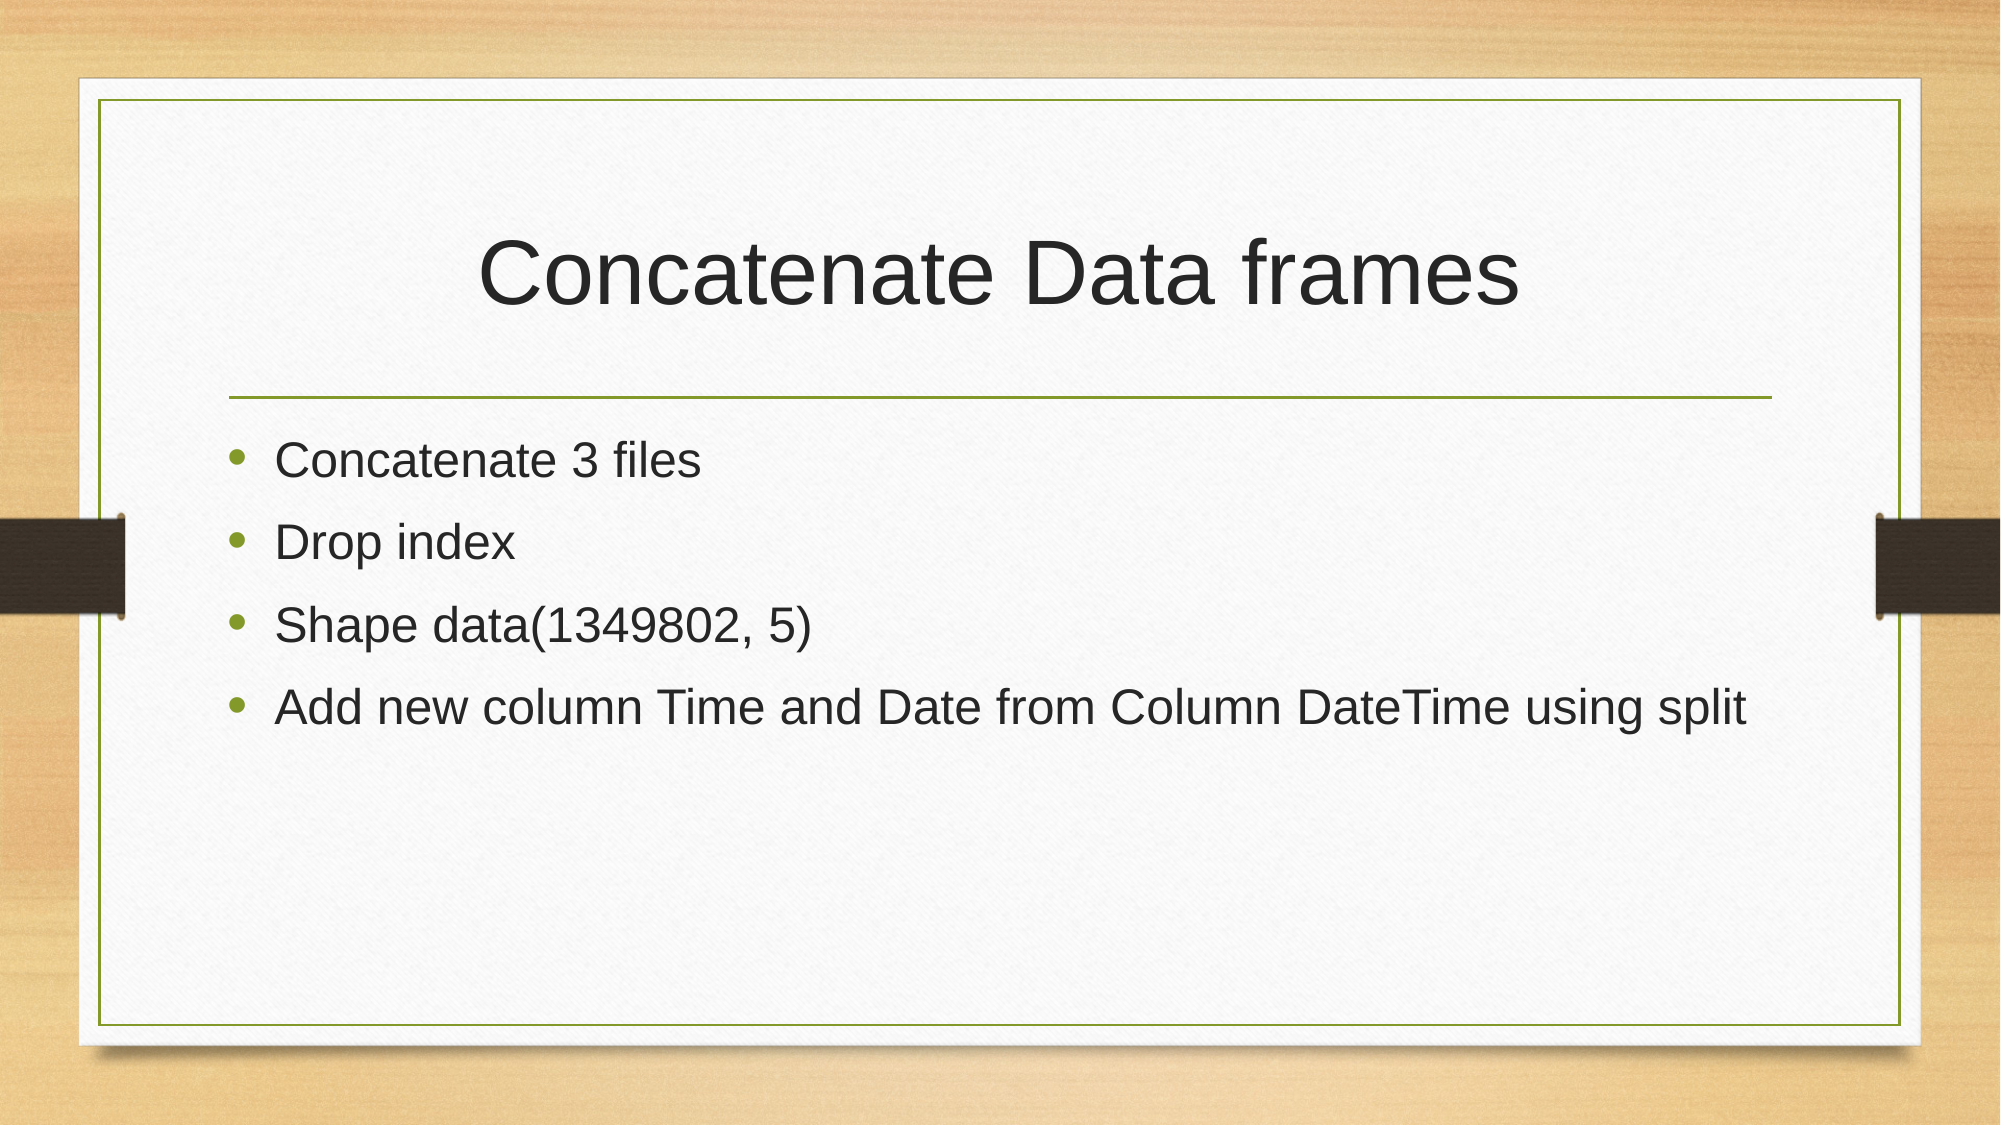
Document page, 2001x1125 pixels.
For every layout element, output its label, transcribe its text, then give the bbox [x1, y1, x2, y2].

list Concatenate 3 files Drop index Shape data(1349802, 5) Add new column Time and Date from Column DateTime using split [212, 419, 1788, 964]
title Concatenate Data frames [212, 161, 1788, 375]
picture [0, 0, 2001, 1125]
